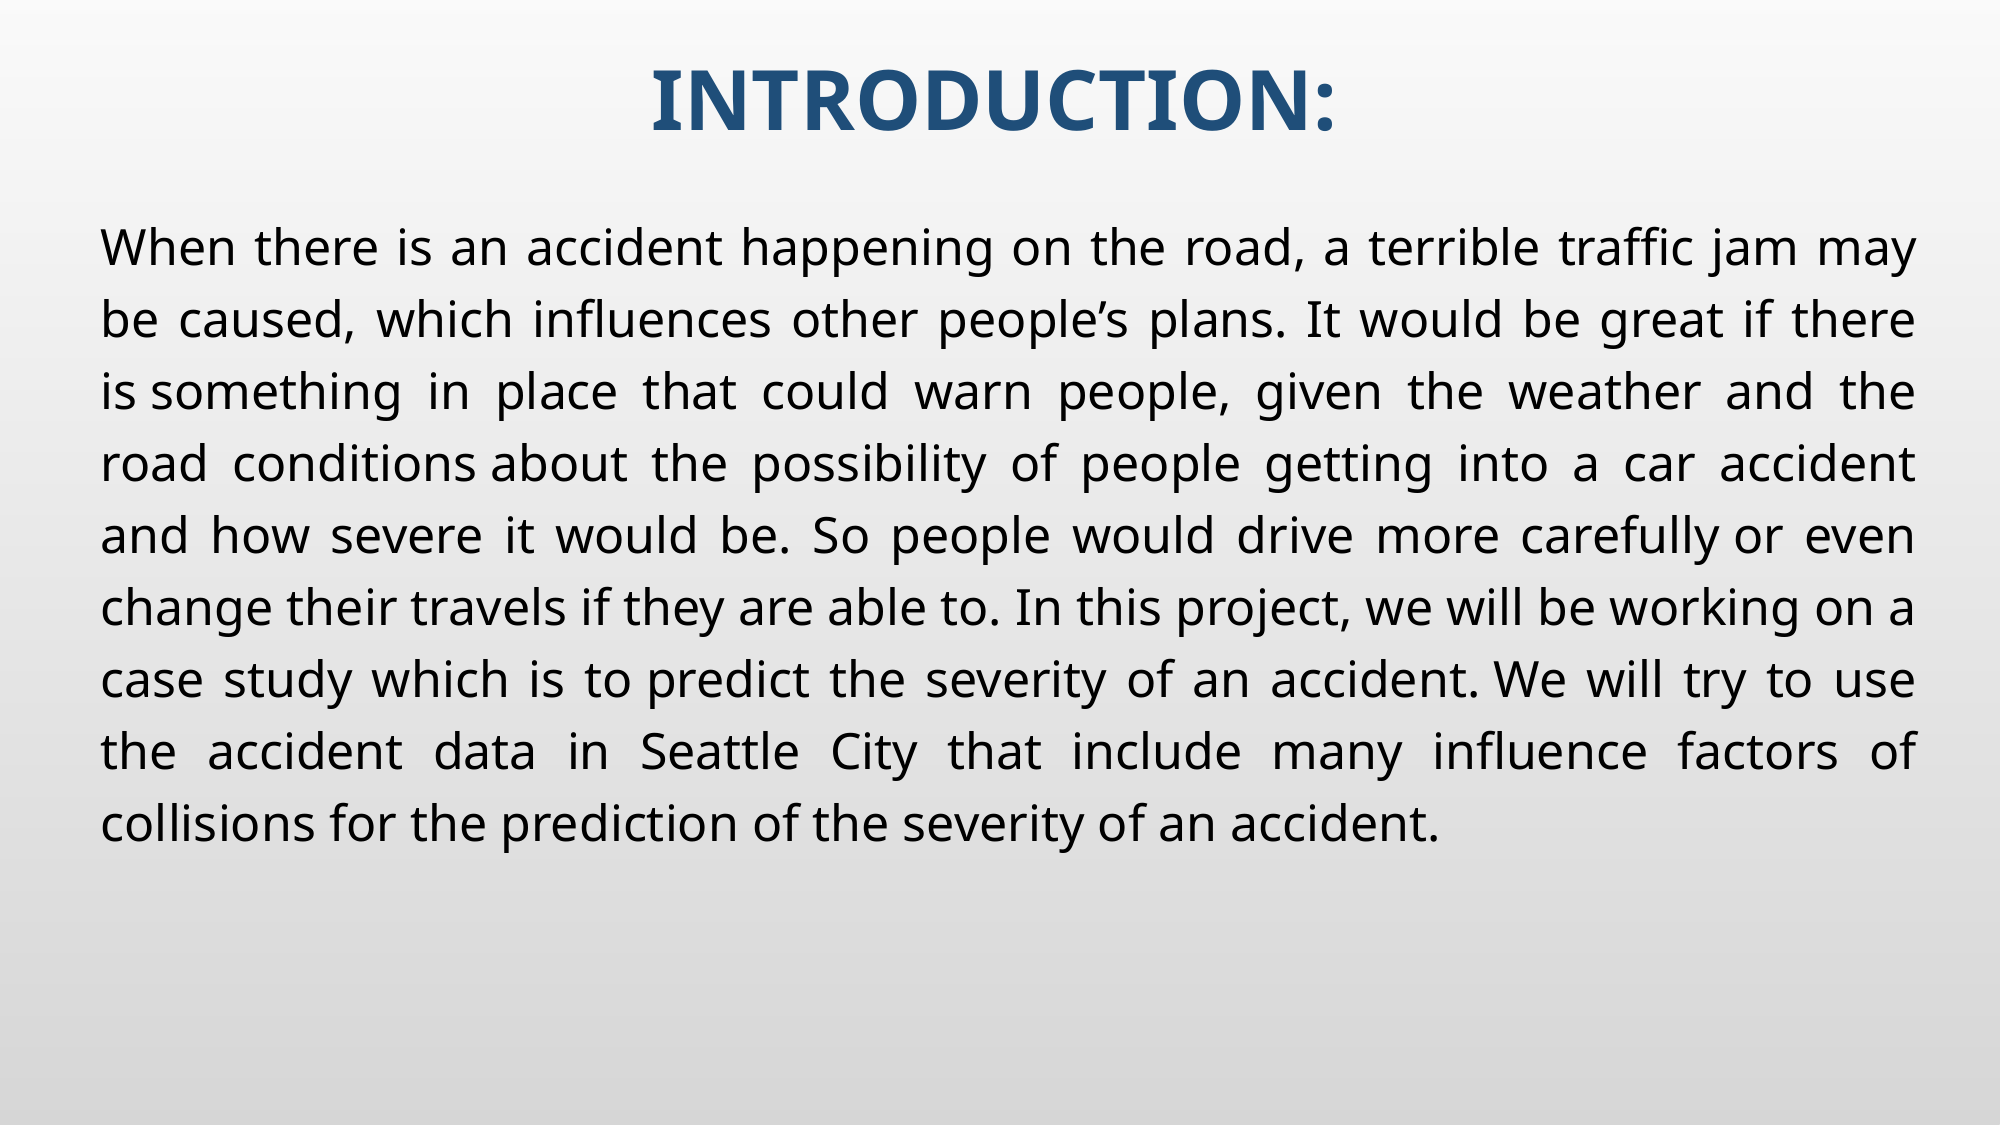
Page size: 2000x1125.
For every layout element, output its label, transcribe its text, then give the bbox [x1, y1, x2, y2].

title Introduction: [54, 42, 1957, 157]
list When there is an accident happening on the road, a terrible traffic jam may be caused, which influences other people’s plans. It would be great if there is something in place that could warn people, given the weather and the road conditions about the possibility of people getting into a car accident and how severe it would be. So people would drive more carefully or even change their travels if they are able to. In this project, we will be working on a case study which is to predict the severity of an accident. We will try to use the accident data in Seattle City that include many influence factors of collisions for the prediction of the severity of an accident. [78, 196, 1933, 993]
